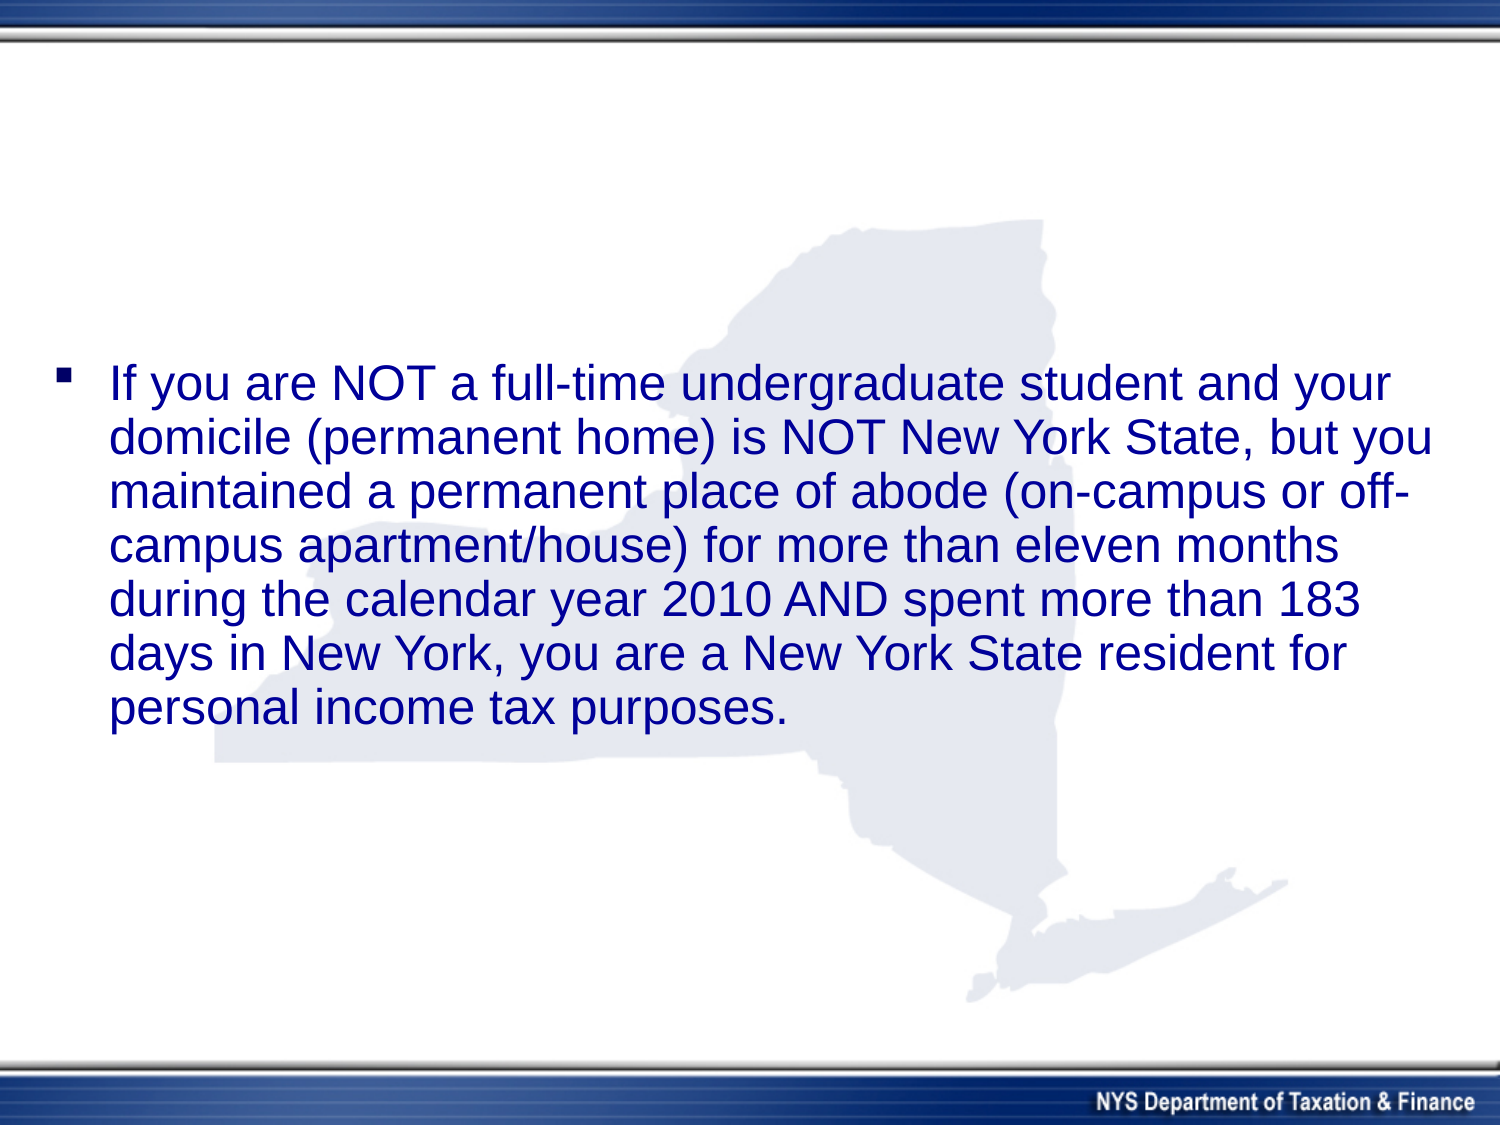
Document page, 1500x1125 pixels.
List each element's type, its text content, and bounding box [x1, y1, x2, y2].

list If you are NOT a full-time undergraduate student and your domicile (permanent home) is NOT New York State, but you maintained a permanent place of abode (on-campus or off-campus apartment/house) for more than eleven months during the calendar year 2010 AND spent more than 183 days in New York, you are a New York State resident for personal income tax purposes. [37, 349, 1463, 801]
picture [0, 0, 1500, 1125]
